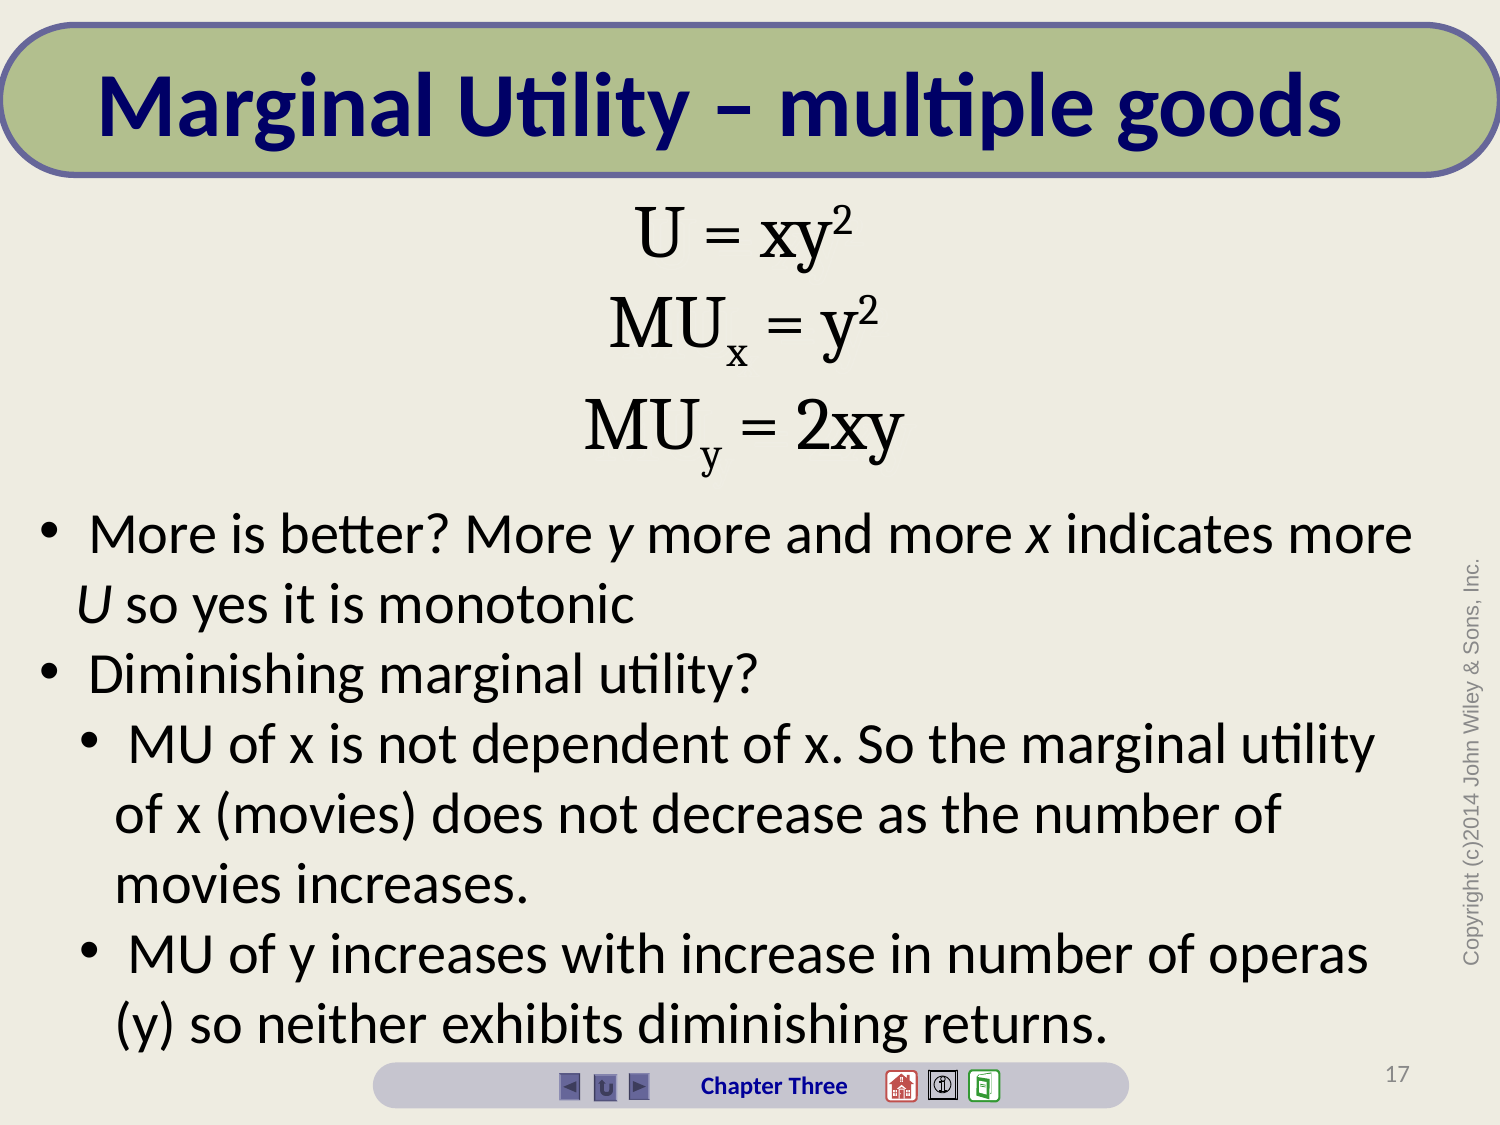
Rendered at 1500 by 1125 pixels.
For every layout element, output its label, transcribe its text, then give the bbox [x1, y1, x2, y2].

text_box Marginal Utility – multiple goods [0, 24, 1500, 175]
picture [592, 1073, 618, 1103]
picture [557, 1072, 581, 1101]
text_box More is better? More y more and more x indicates more U so yes it is monotonic Diminishing marginal utility? MU of x is not dependent of x. So the marginal utility of x (movies) does not decrease as the number of movies increases. MU of y increases with increase in number of operas (y) so neither exhibits diminishing returns. [24, 487, 1450, 1125]
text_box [967, 1068, 1001, 1103]
picture [928, 1069, 958, 1101]
picture [628, 1072, 652, 1102]
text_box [885, 1069, 919, 1103]
footer Copyright (c)2014 John Wiley & Sons, Inc. [1440, 525, 1500, 1000]
text_box U = xy2 MUx = y2 MUy = 2xy [87, 174, 1400, 487]
